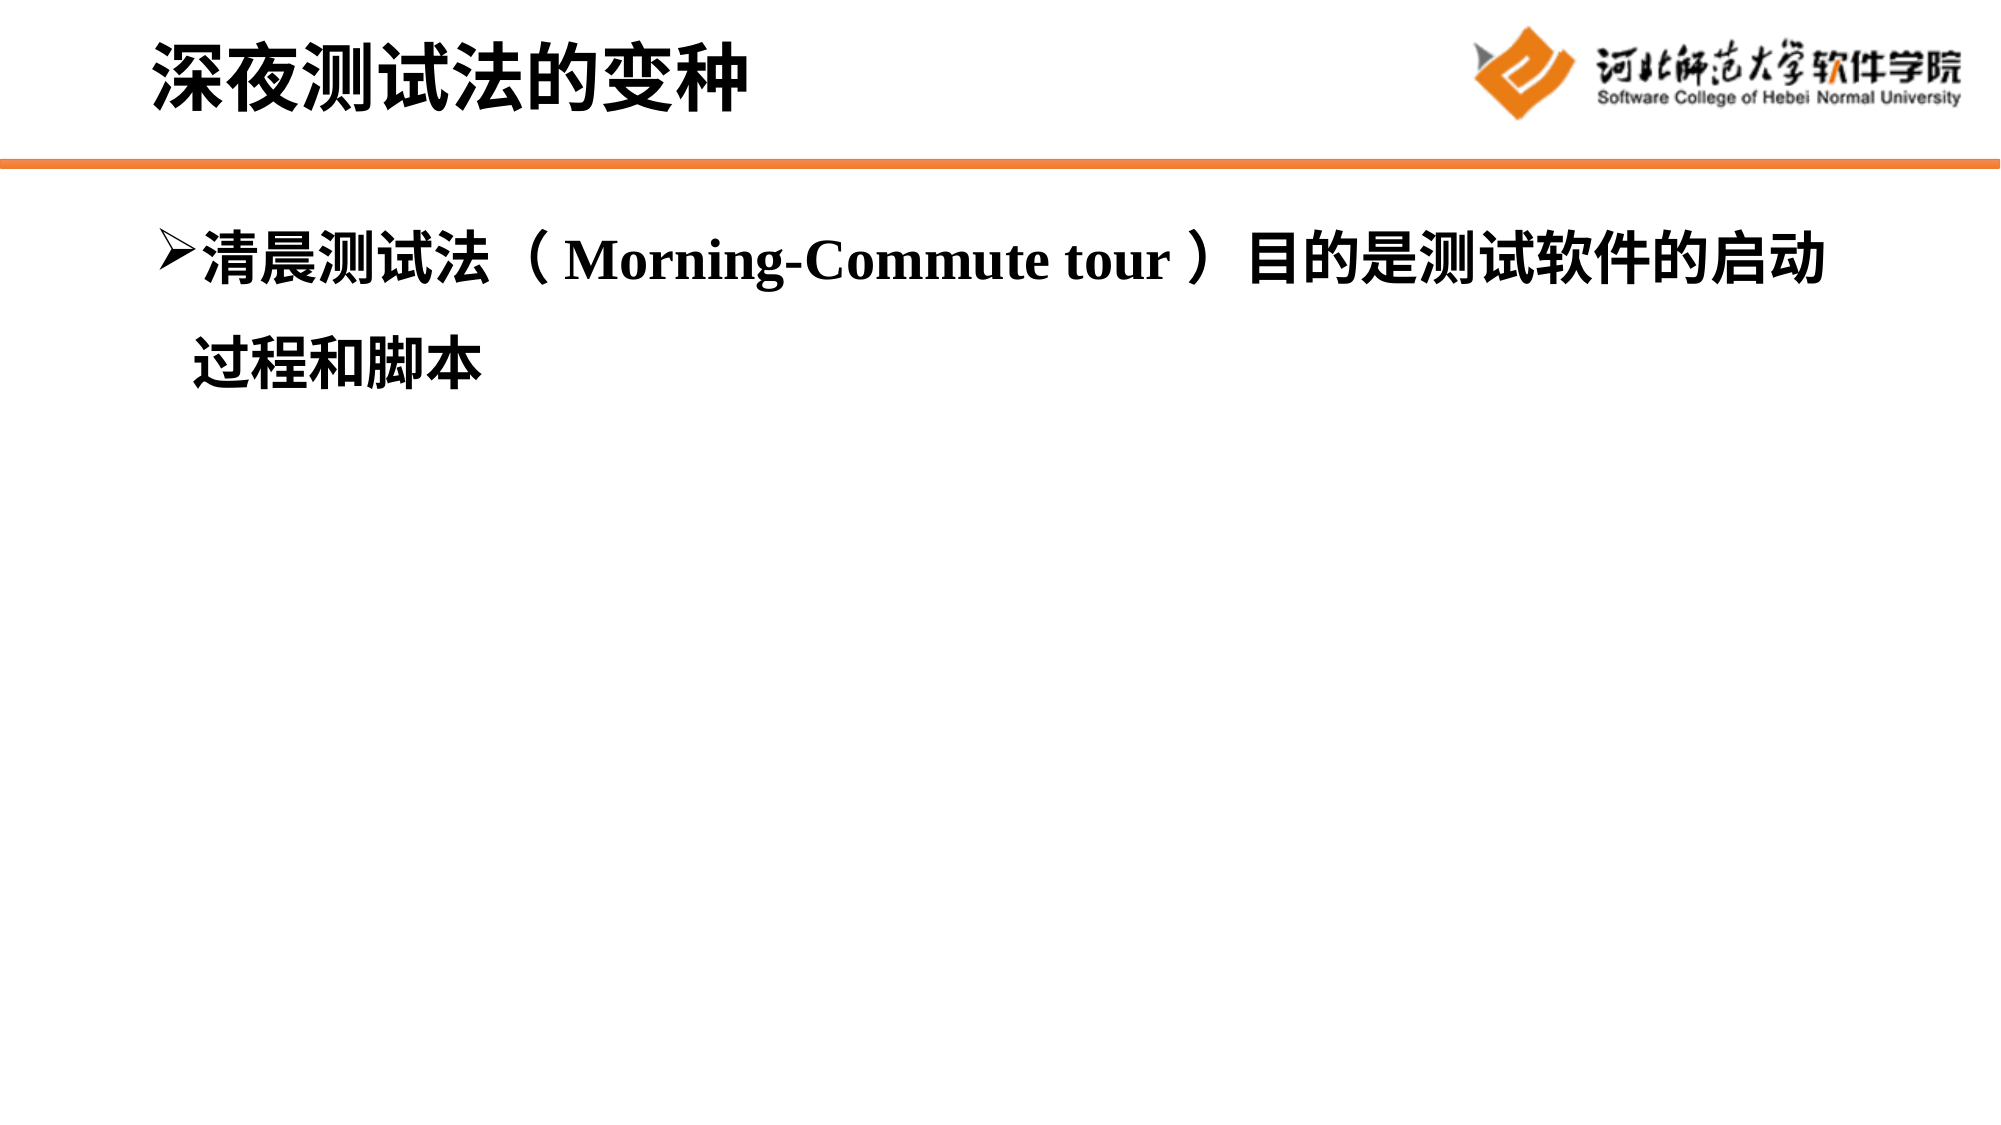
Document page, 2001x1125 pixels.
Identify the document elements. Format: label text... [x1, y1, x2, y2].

list 清晨测试法（Morning-Commute tour）目的是测试软件的启动过程和脚本 [139, 178, 1865, 988]
picture [1861, 18, 1988, 126]
title 深夜测试法的变种 [135, 8, 1861, 155]
